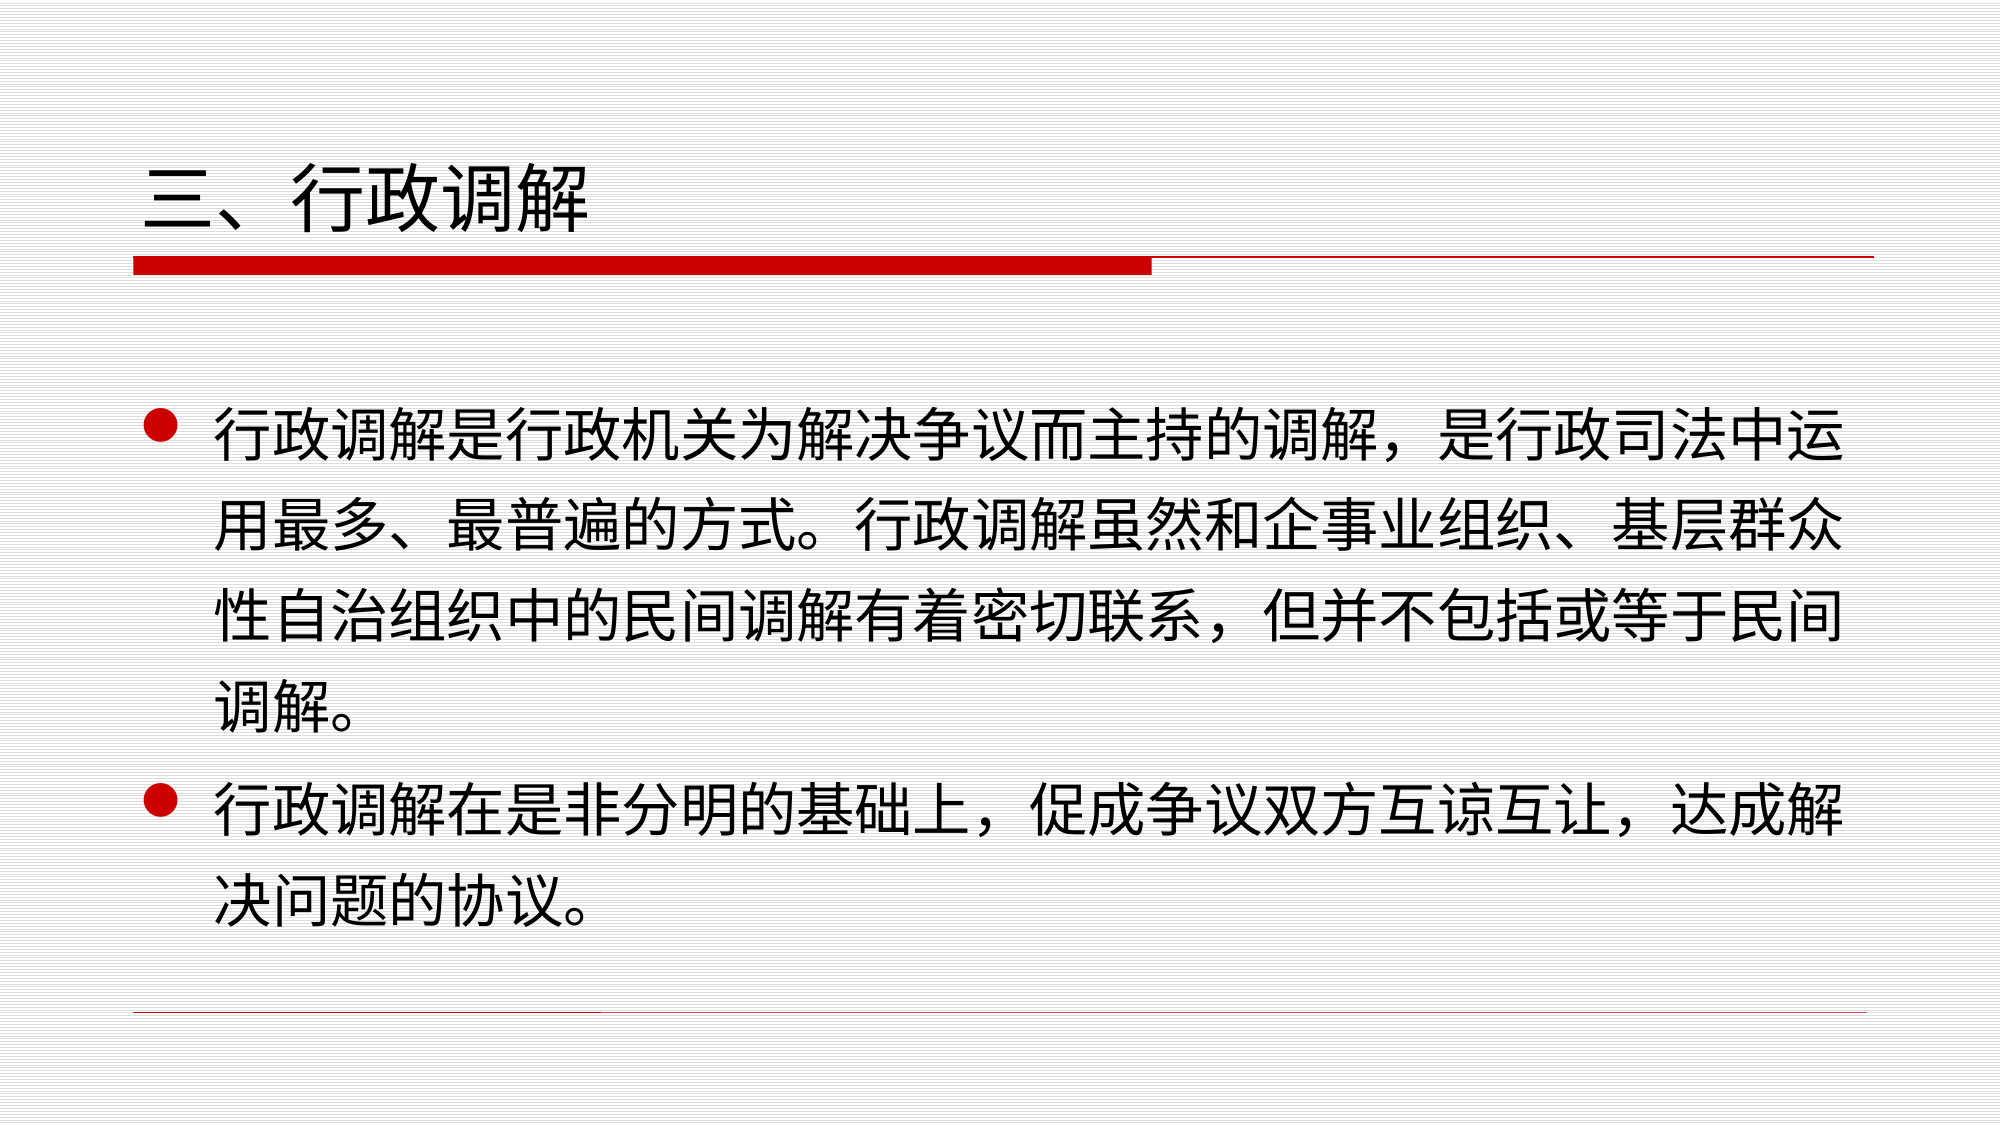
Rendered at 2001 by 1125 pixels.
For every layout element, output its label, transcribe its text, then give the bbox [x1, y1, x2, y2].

list 行政调解是行政机关为解决争议而主持的调解，是行政司法中运用最多、最普遍的方式。行政调解虽然和企事业组织、基层群众性自治组织中的民间调解有着密切联系，但并不包括或等于民间调解。 行政调解在是非分明的基础上，促成争议双方互谅互让，达成解决问题的协议。 [123, 287, 1875, 988]
title 三、行政调解 [125, 49, 1876, 250]
